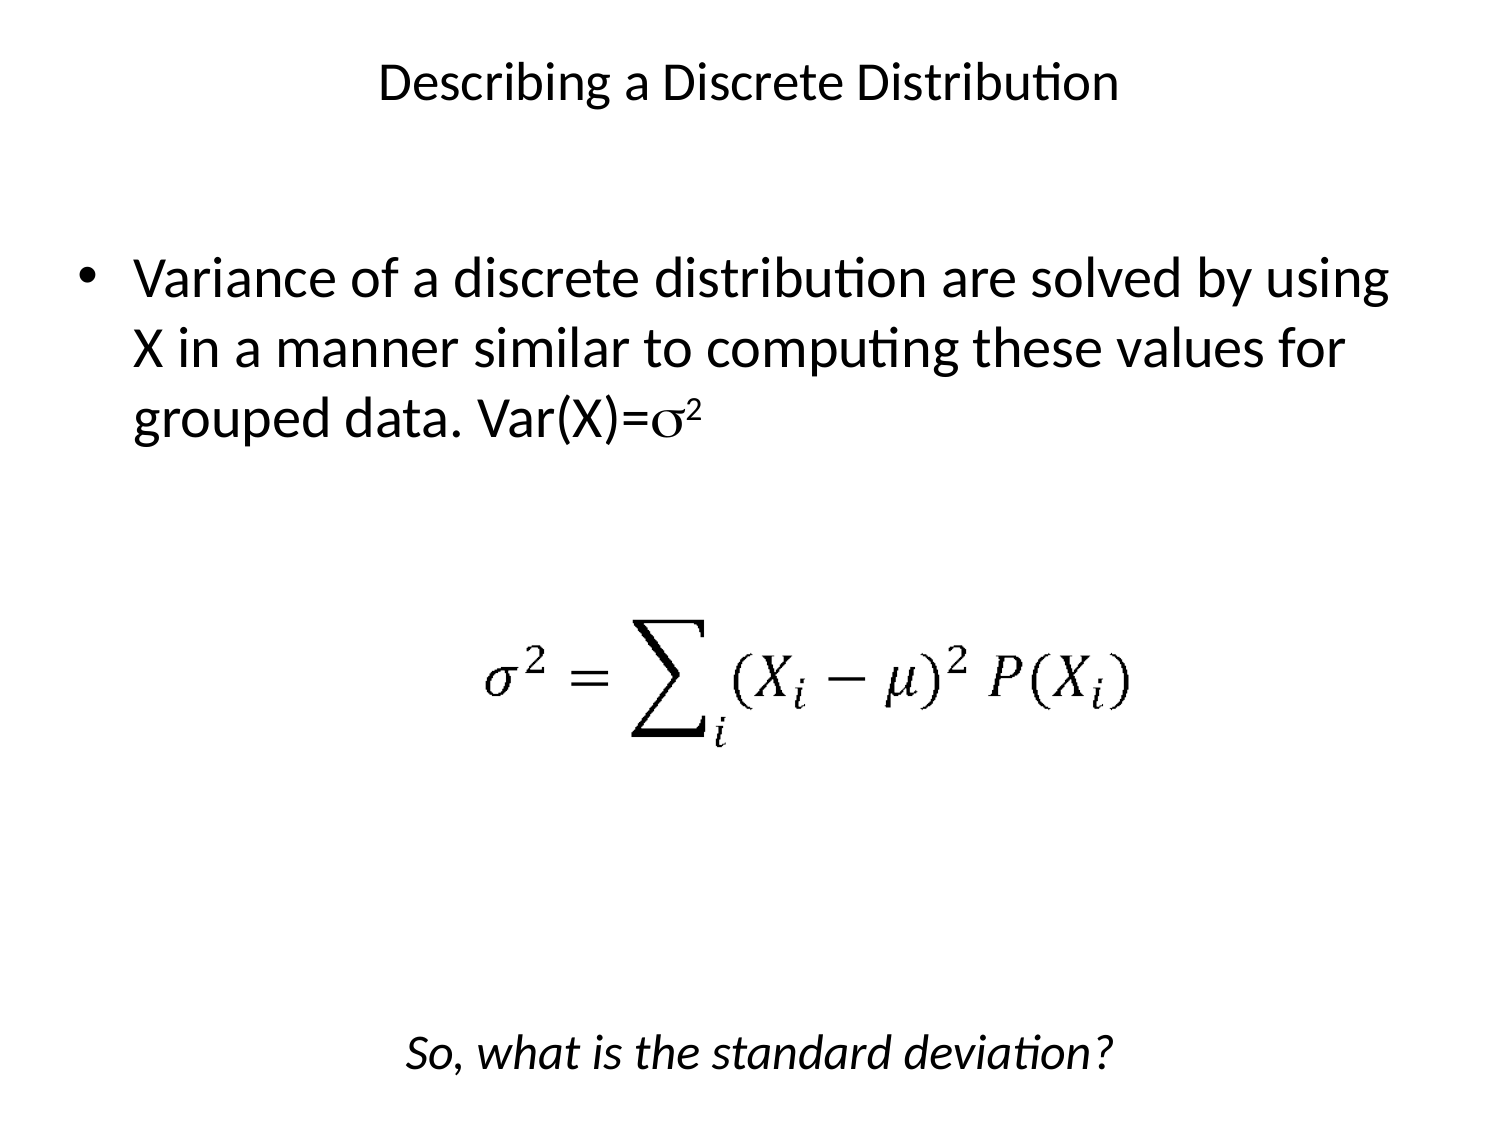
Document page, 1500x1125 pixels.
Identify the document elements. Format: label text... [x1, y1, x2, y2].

title Describing a Discrete Distribution [31, 37, 1469, 120]
picture [482, 611, 1134, 760]
list Variance of a discrete distribution are solved by using X in a manner similar to computing these values for grouped data. Var(X)=s2 [62, 231, 1438, 650]
text_box So, what is the standard deviation? [390, 1012, 1131, 1088]
